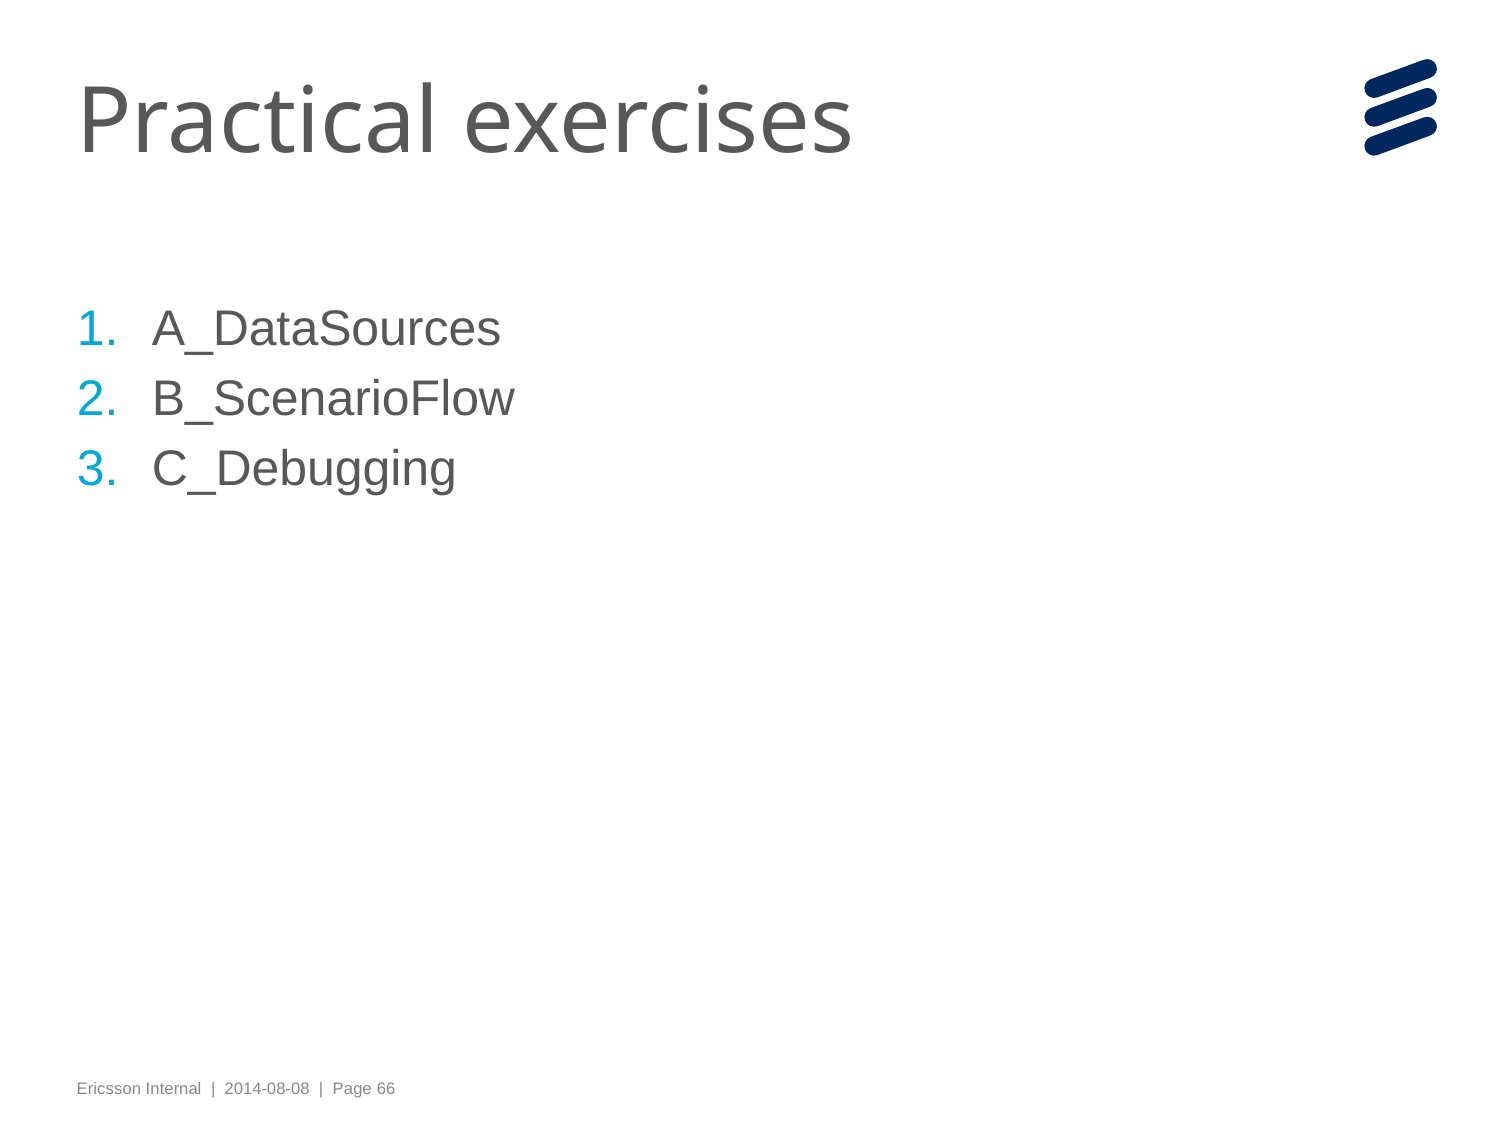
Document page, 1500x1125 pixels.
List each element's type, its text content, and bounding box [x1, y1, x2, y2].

title Practical exercises [64, 39, 1294, 218]
list A_DataSources B_ScenarioFlow C_Debugging [65, 295, 1436, 928]
